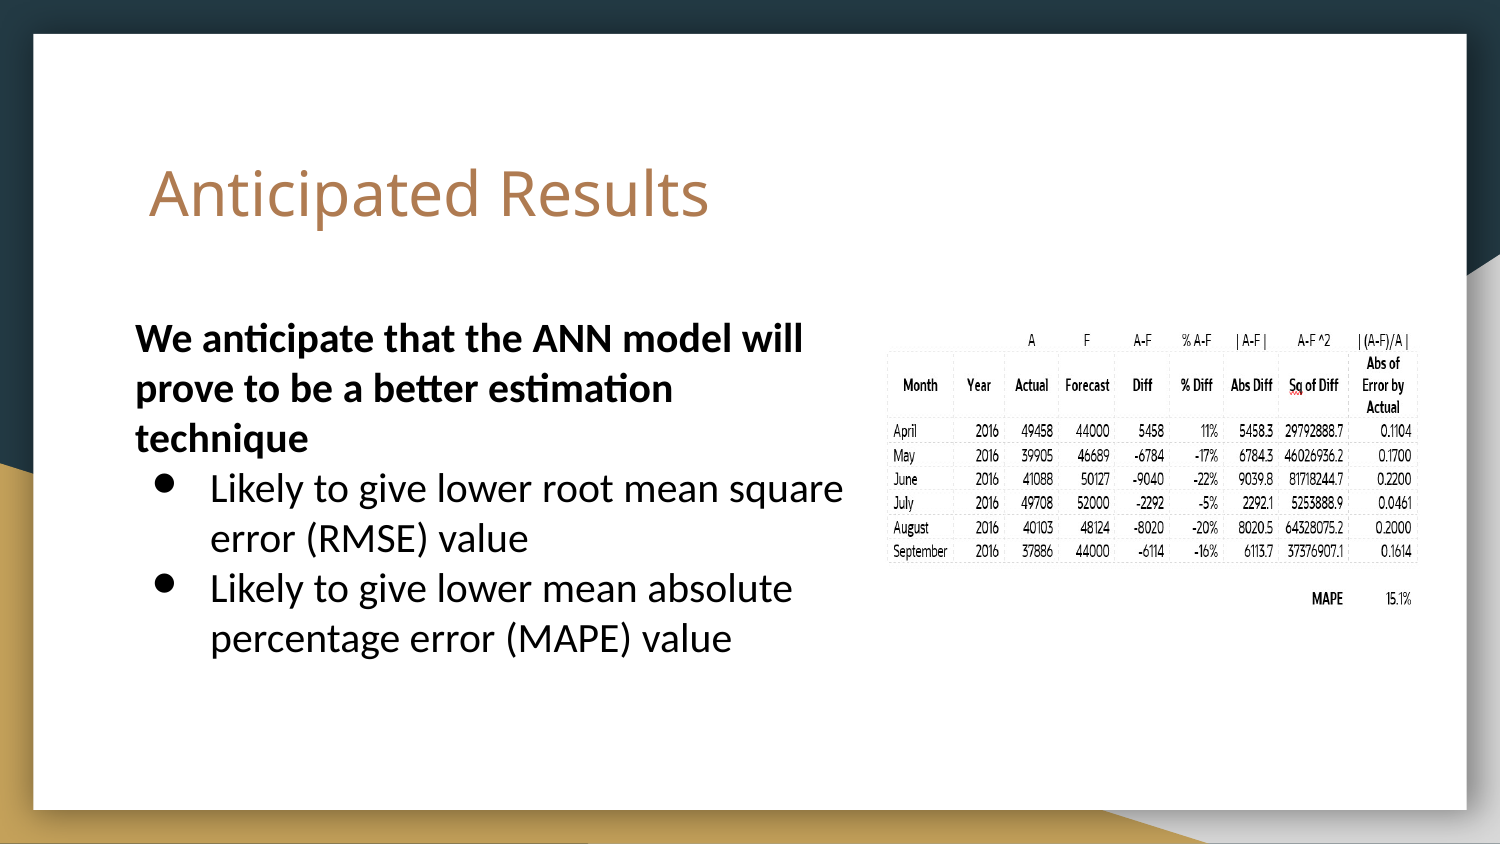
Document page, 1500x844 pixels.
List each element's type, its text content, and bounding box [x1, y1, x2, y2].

title Anticipated Results [134, 138, 1366, 296]
picture [867, 318, 1434, 616]
list We anticipate that the ANN model will prove to be a better estimation technique Likely to give lower root mean square error (RMSE) value Likely to give lower mean absolute percentage error (MAPE) value [120, 295, 868, 697]
